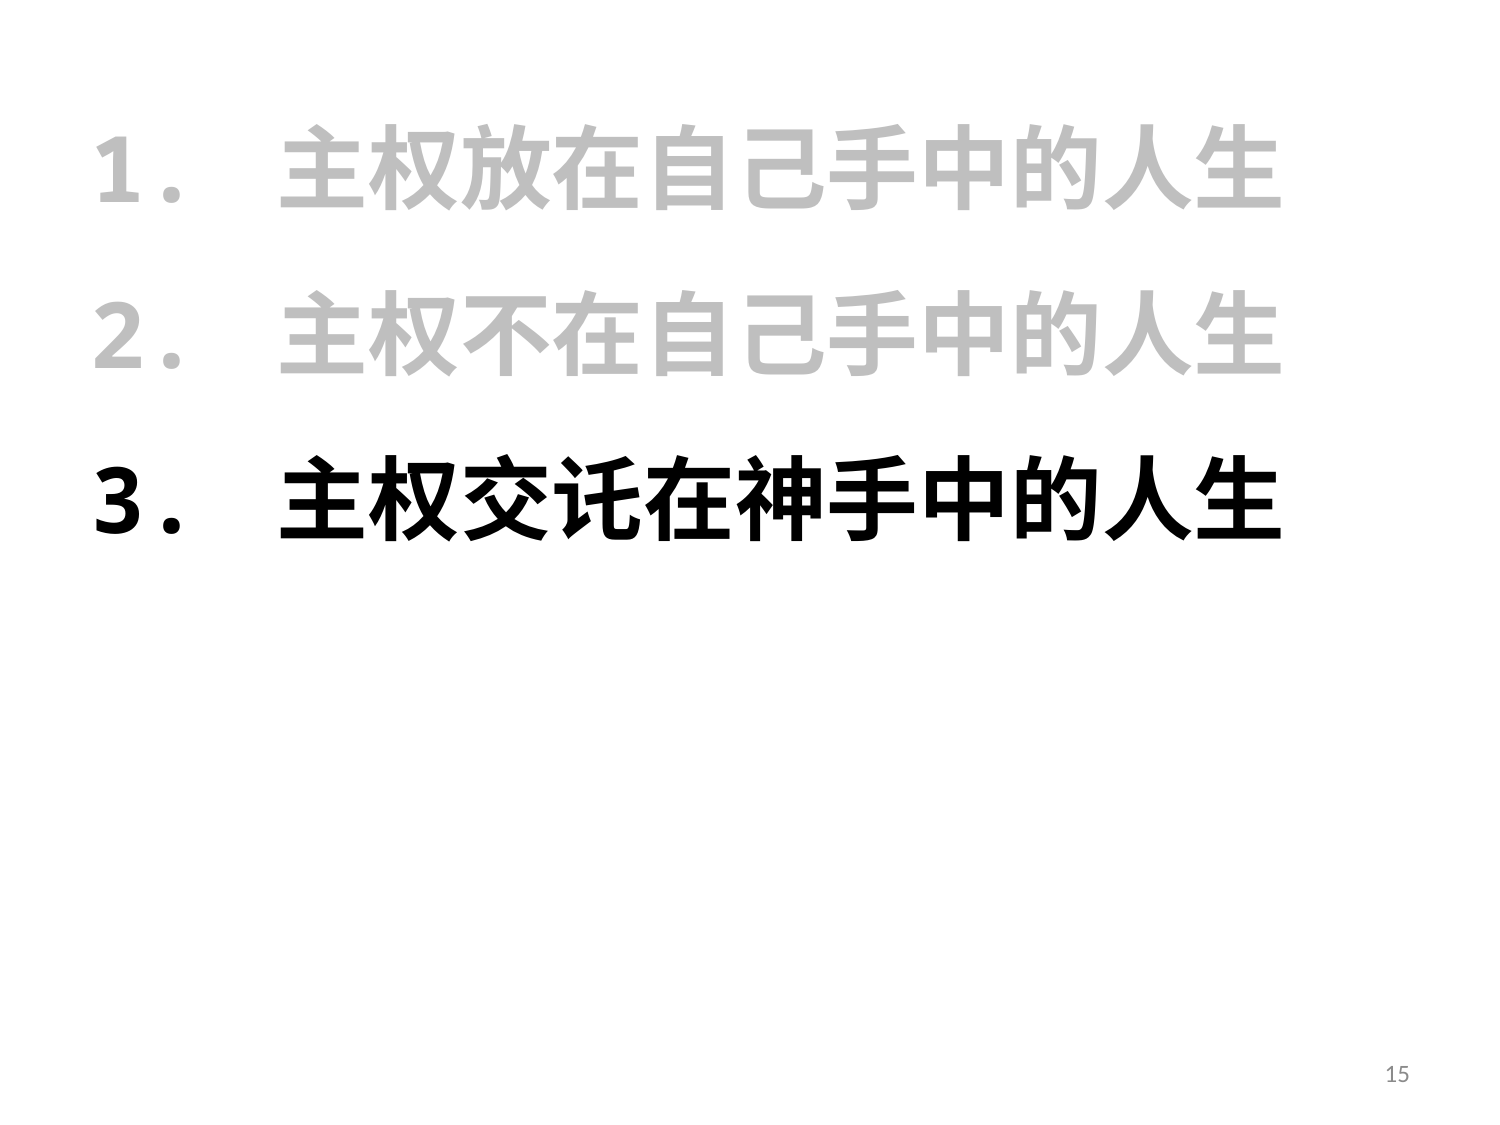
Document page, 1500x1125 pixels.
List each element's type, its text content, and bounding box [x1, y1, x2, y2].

slide_number 15 [1074, 1042, 1425, 1103]
title 1. 主权放在自己手中的人生 2. 主权不在自己手中的人生 3. 主权交讬在神手中的人生 [75, 45, 1425, 563]
